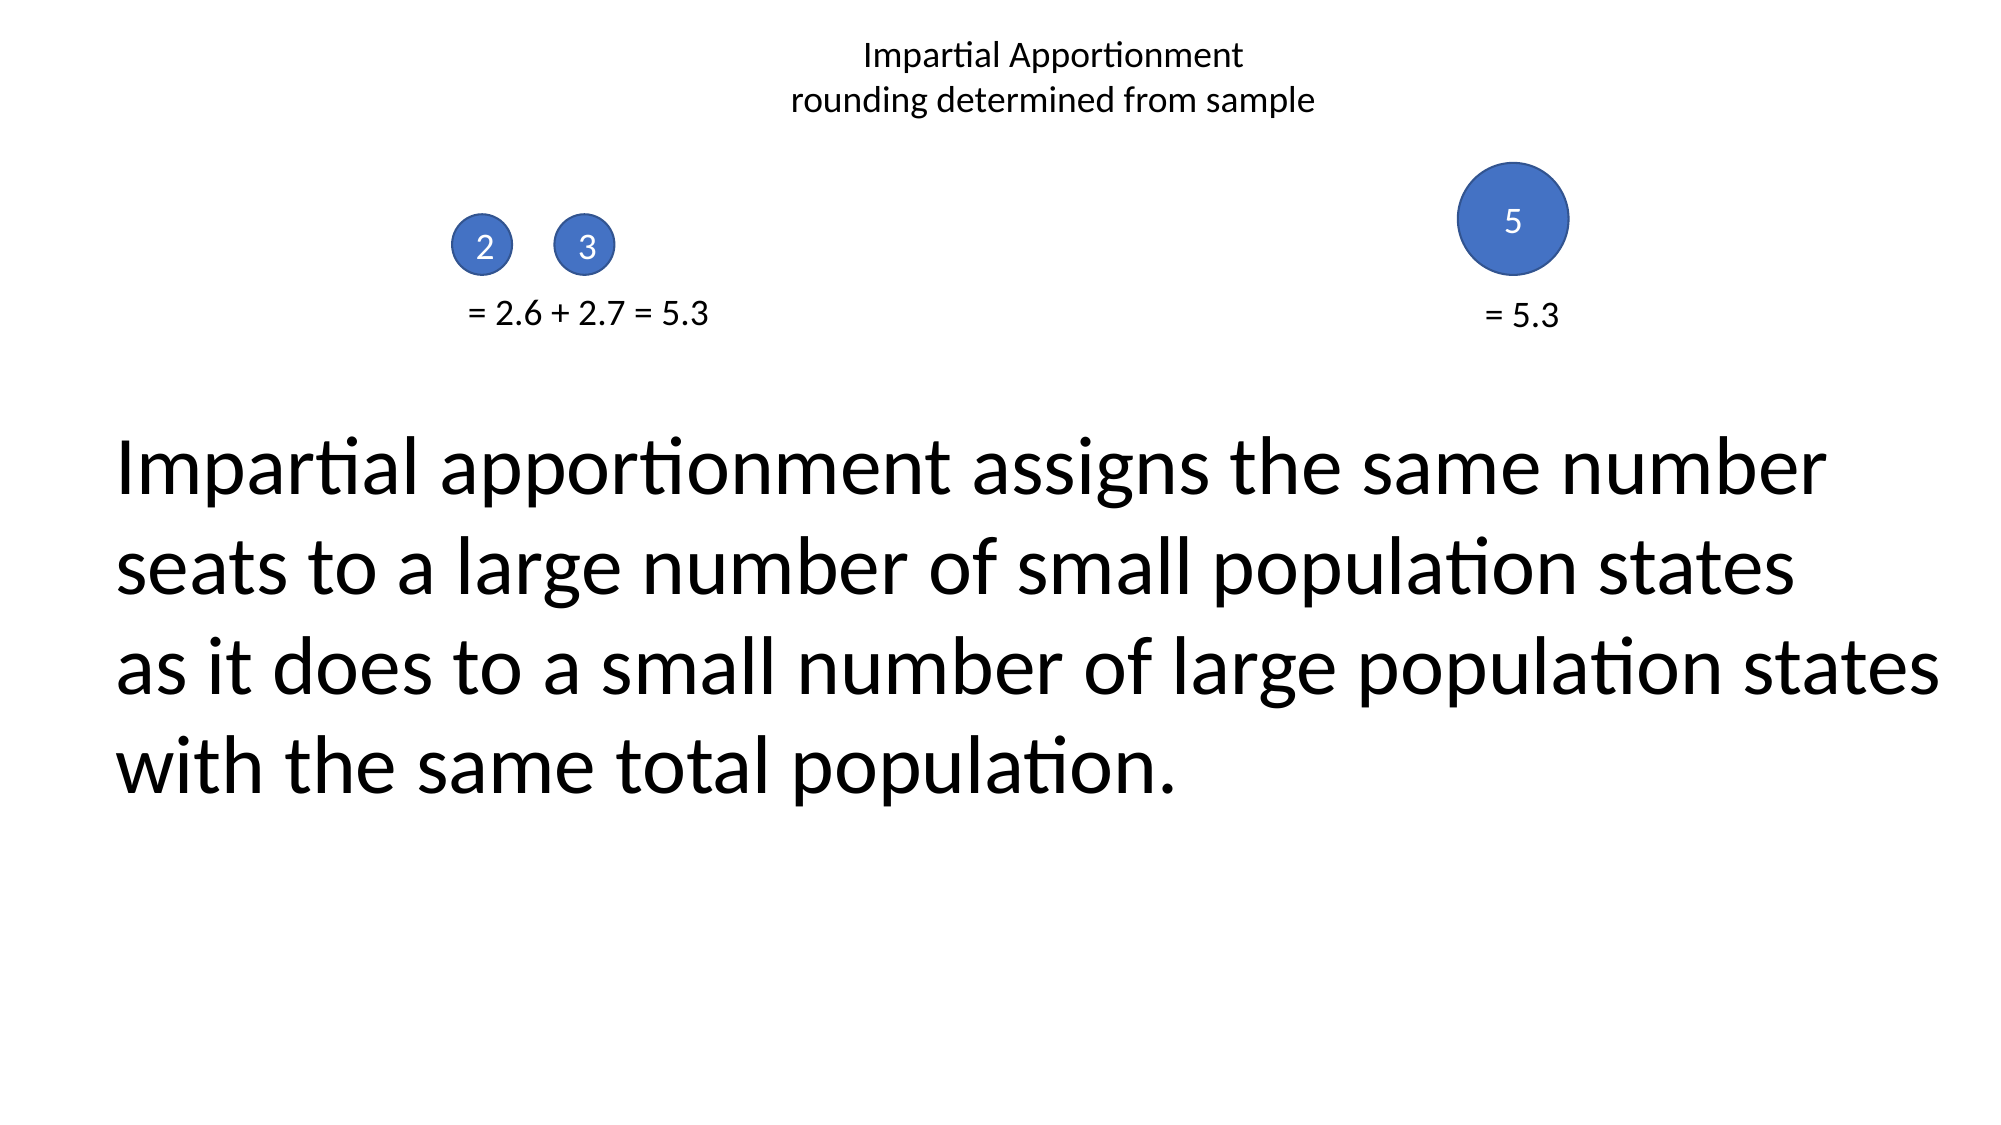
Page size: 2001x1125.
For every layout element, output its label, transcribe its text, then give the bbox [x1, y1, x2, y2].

text_box 5 [1456, 161, 1570, 276]
text_box 2 [451, 213, 514, 276]
text_box Impartial Apportionment rounding determined from sample [776, 22, 1332, 128]
text_box 3 [553, 213, 616, 276]
text_box Impartial apportionment assigns the same number seats to a large number of small population states as it does to a small number of large population states with the same total population. [100, 403, 1958, 819]
